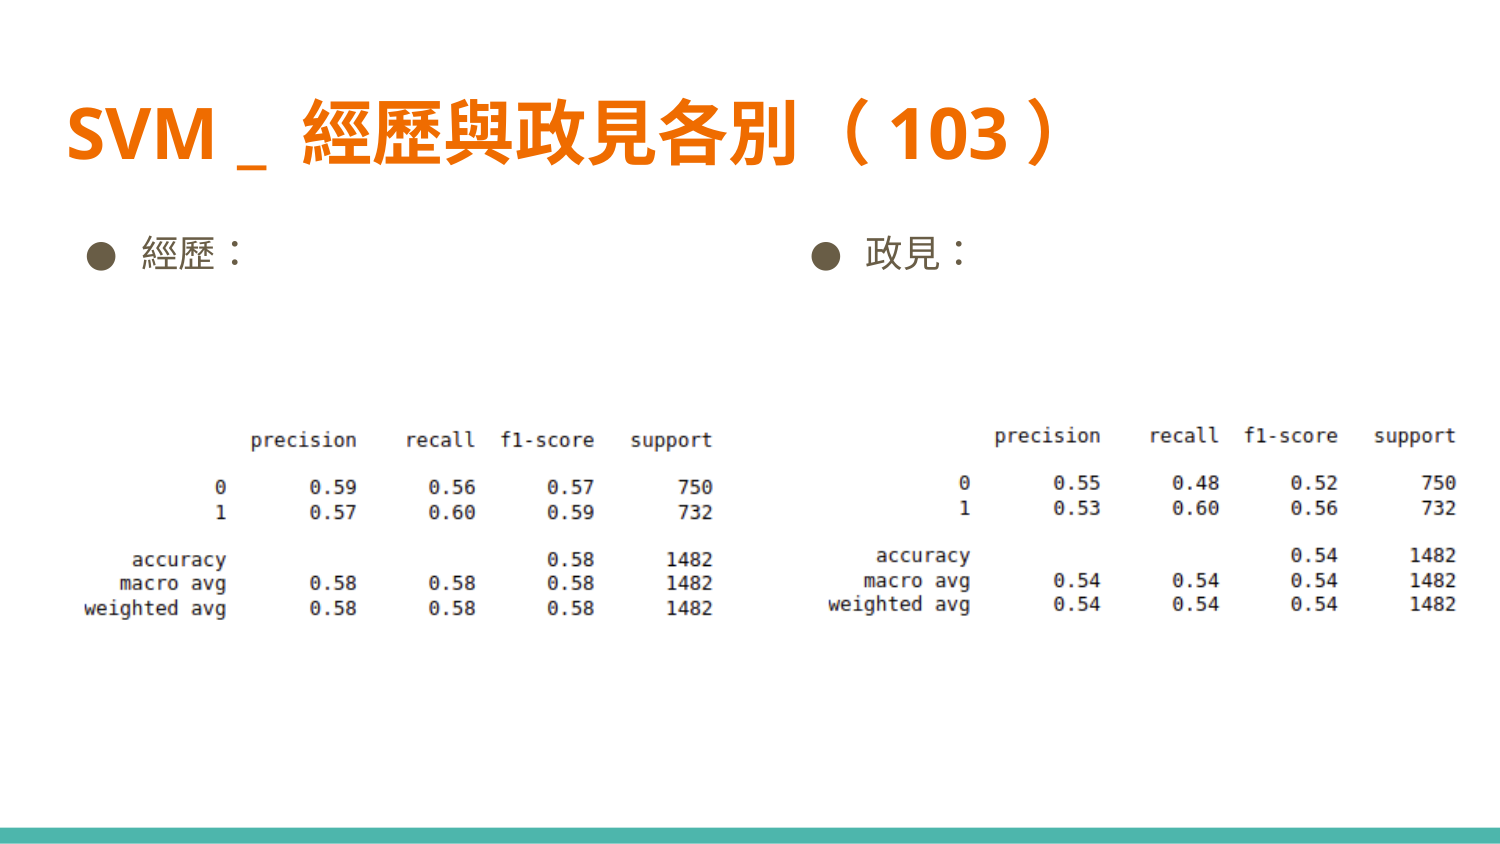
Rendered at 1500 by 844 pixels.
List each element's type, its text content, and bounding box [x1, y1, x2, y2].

title SVM _ 經歷與政見各別（103） [51, 72, 1449, 189]
picture [71, 411, 730, 642]
picture [811, 405, 1475, 630]
list 經歷： [51, 207, 750, 388]
list 政見： [775, 207, 1475, 388]
